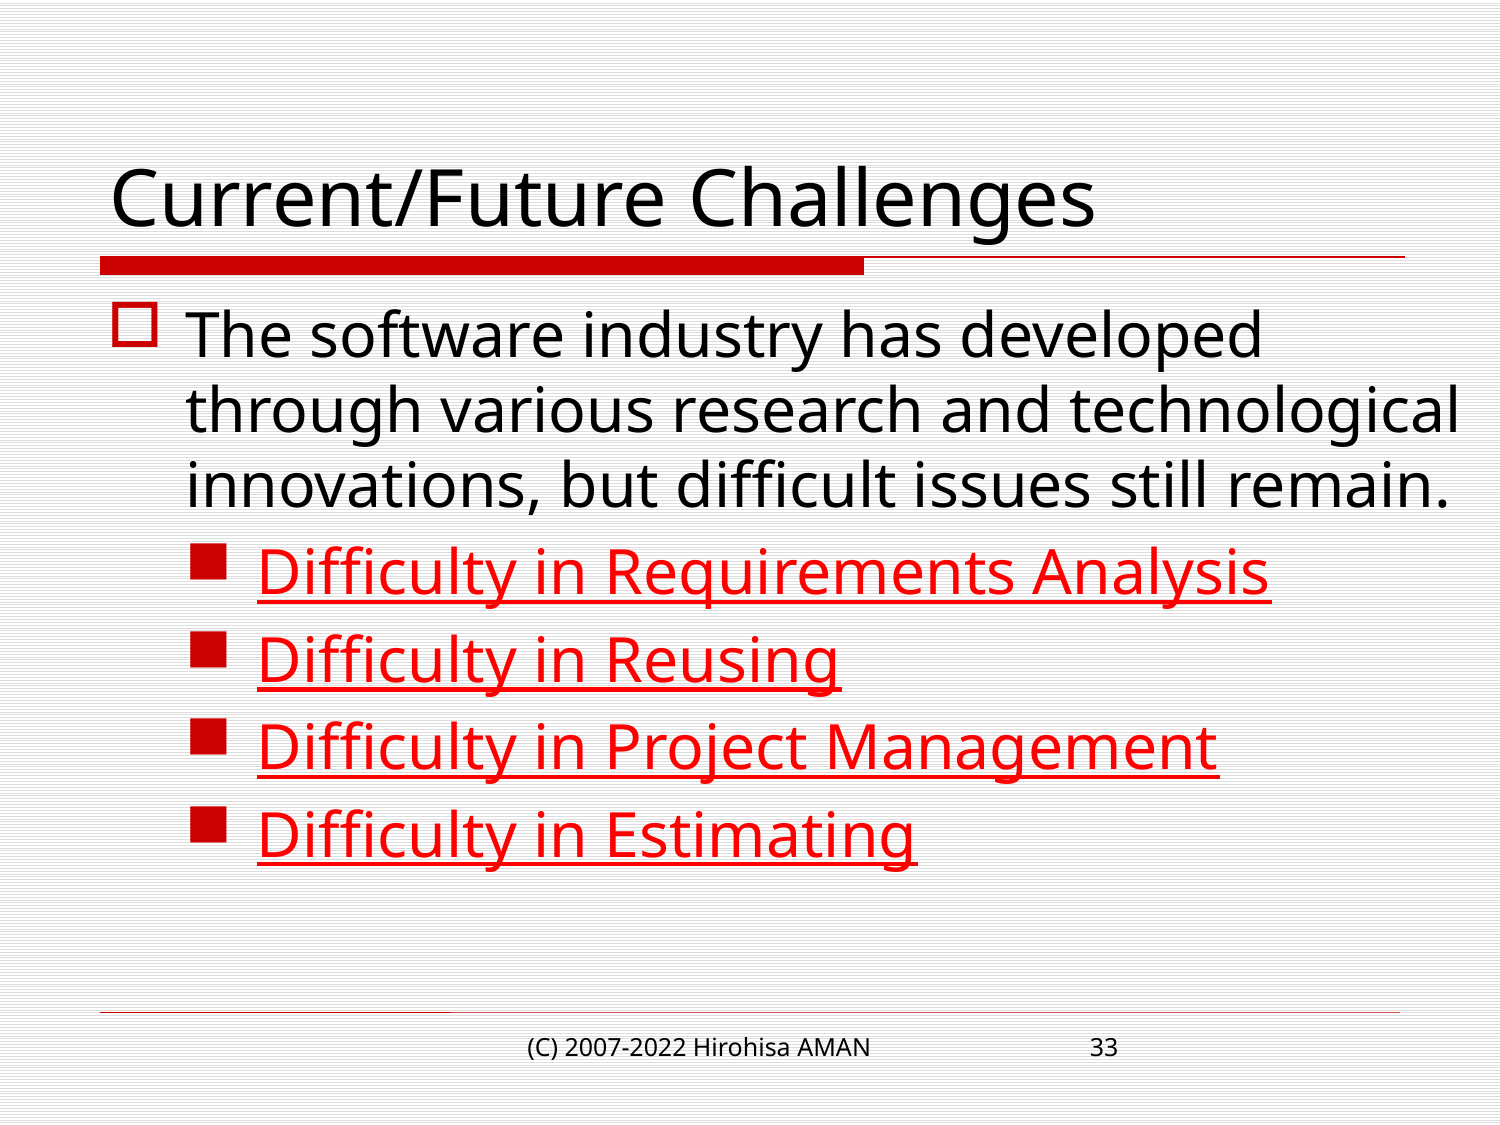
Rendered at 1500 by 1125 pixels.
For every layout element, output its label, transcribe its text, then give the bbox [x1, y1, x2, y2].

footer (C) 2007-2022 Hirohisa AMAN [512, 1024, 988, 1103]
list The software industry has developed through various research and technological innovations, but difficult issues still remain. Difficulty in Requirements Analysis Difficulty in Reusing Difficulty in Project Management Difficulty in Estimating [92, 287, 1488, 988]
slide_number 33 [1074, 1024, 1401, 1103]
title Current/Future Challenges [93, 49, 1407, 250]
